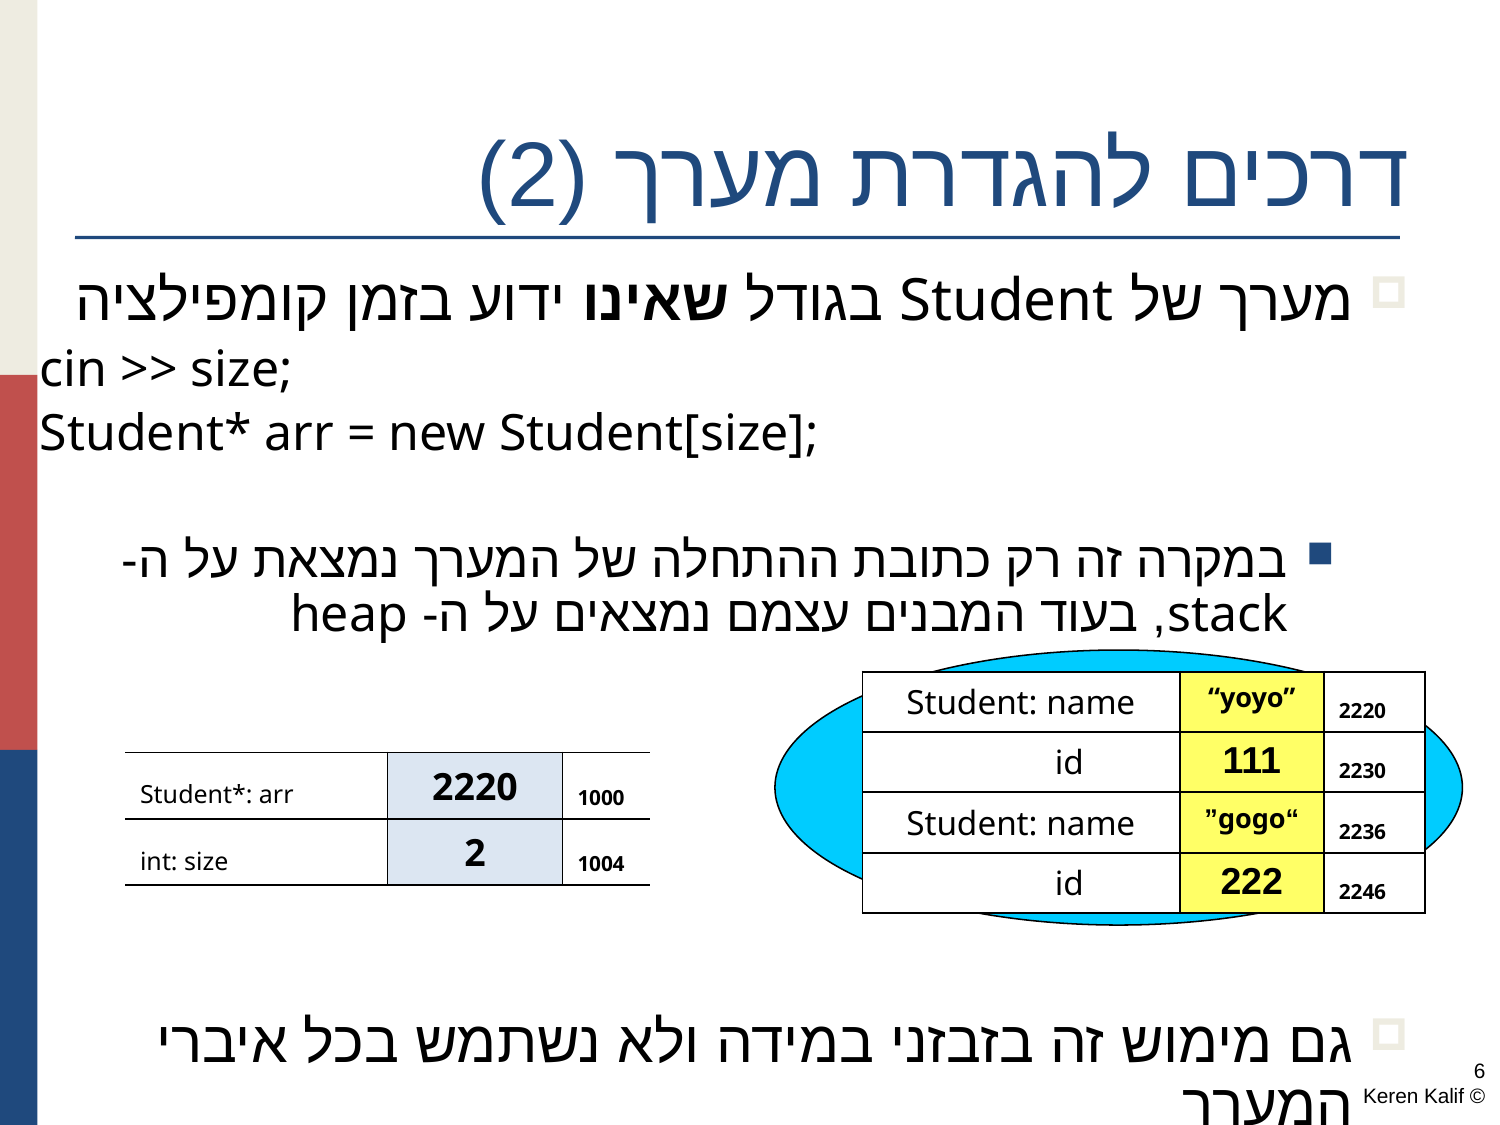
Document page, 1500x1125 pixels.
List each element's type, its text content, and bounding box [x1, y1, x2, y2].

table_cell 111 [1181, 733, 1323, 791]
table_cell 222 [1181, 854, 1323, 912]
table_header 2220 [1325, 673, 1424, 731]
table_header 1000 [563, 753, 650, 818]
table_cell 2 [388, 820, 562, 884]
table_cell 2230 [1325, 733, 1424, 791]
table_header 2220 [388, 753, 562, 818]
table_header Student*: arr [125, 753, 387, 818]
text_box 6 © Keren Kalif [1149, 1049, 1500, 1125]
table_cell “gogo” [1181, 793, 1323, 852]
table_cell id [863, 733, 1179, 791]
table_header “yoyo” [1181, 673, 1323, 731]
title דרכים להגדרת מערך (2) [74, 45, 1426, 233]
text_box [935, 650, 1302, 671]
text_box [983, 914, 1254, 926]
list מערך של Student בגודל שאינו ידוע בזמן קומפילציה cin >> size; Student* arr = new Student[size]; במקרה זה רק כתובת ההתחלה של המערך נמצאת על ה- stack, בעוד המבנים עצמם נמצאים על ה- heap גם מימוש זה בזבזני במידה ולא נשתמש בכל איברי המערך יעיל מבחינת ביצועים (יש רק הקצאה אחת) [24, 262, 1426, 1076]
table_cell Student: name [863, 793, 1179, 852]
text_box [1426, 725, 1463, 850]
table_cell int: size [125, 820, 387, 884]
table_cell 2246 [1325, 854, 1424, 912]
table_cell 2236 [1325, 793, 1424, 852]
table_cell 1004 [563, 820, 650, 884]
table_cell id [863, 854, 1179, 912]
text_box [774, 696, 862, 879]
table_header Student: name [863, 673, 1179, 731]
